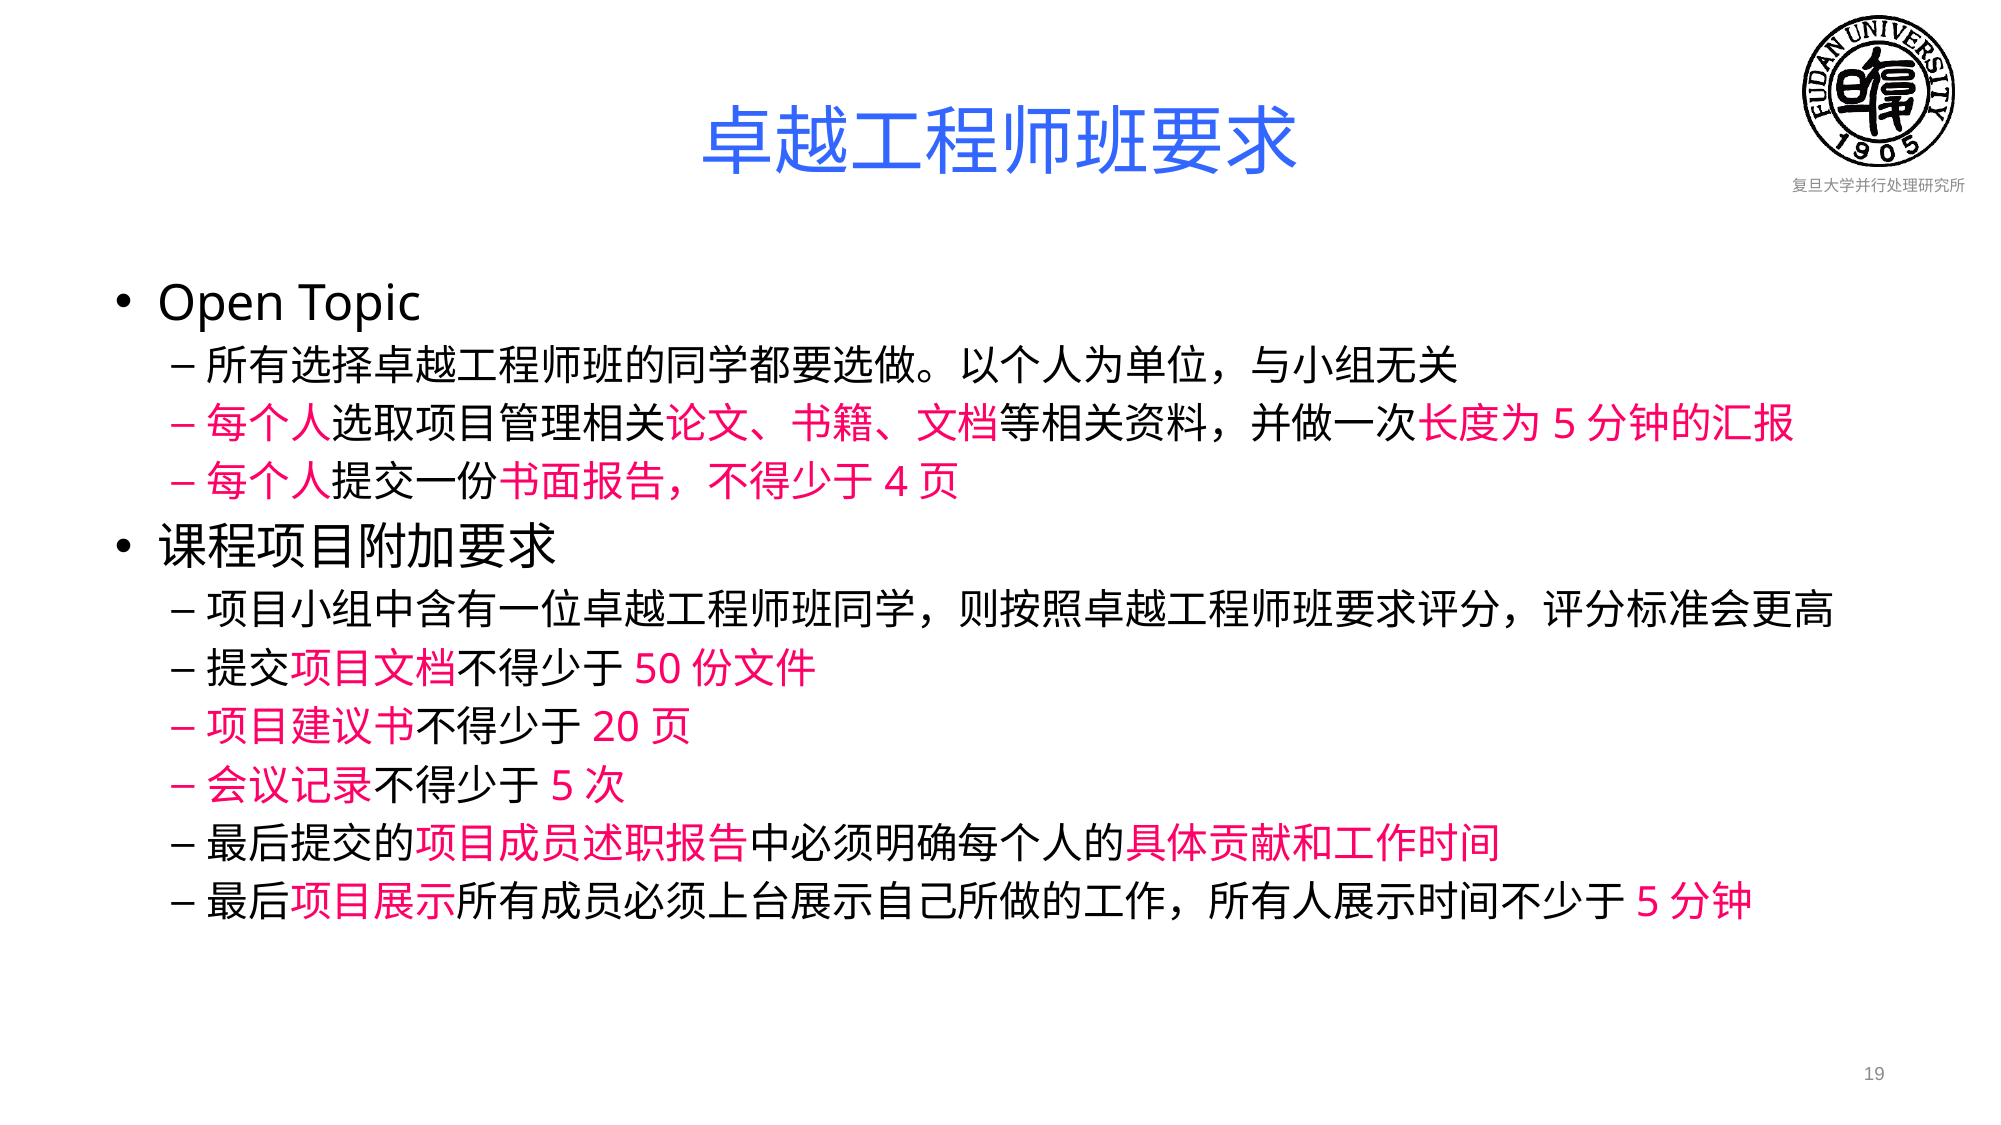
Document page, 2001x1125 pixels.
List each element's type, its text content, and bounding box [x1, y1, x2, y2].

slide_number 19 [1433, 1042, 1900, 1103]
title 卓越工程师班要求 [99, 45, 1900, 233]
list Open Topic 所有选择卓越工程师班的同学都要选做。以个人为单位，与小组无关 每个人选取项目管理相关论文、书籍、文档等相关资料，并做一次长度为5分钟的汇报 每个人提交一份书面报告，不得少于4页 课程项目附加要求 项目小组中含有一位卓越工程师班同学，则按照卓越工程师班要求评分，评分标准会更高 提交项目文档不得少于50份文件 项目建议书不得少于20页 会议记录不得少于5次 最后提交的项目成员述职报告中必须明确每个人的具体贡献和工作时间 最后项目展示所有成员必须上台展示自己所做的工作，所有人展示时间不少于5分钟 [99, 262, 1900, 1005]
picture [1802, 15, 1955, 166]
footer 复旦大学并行处理研究所 [1725, 166, 2000, 205]
